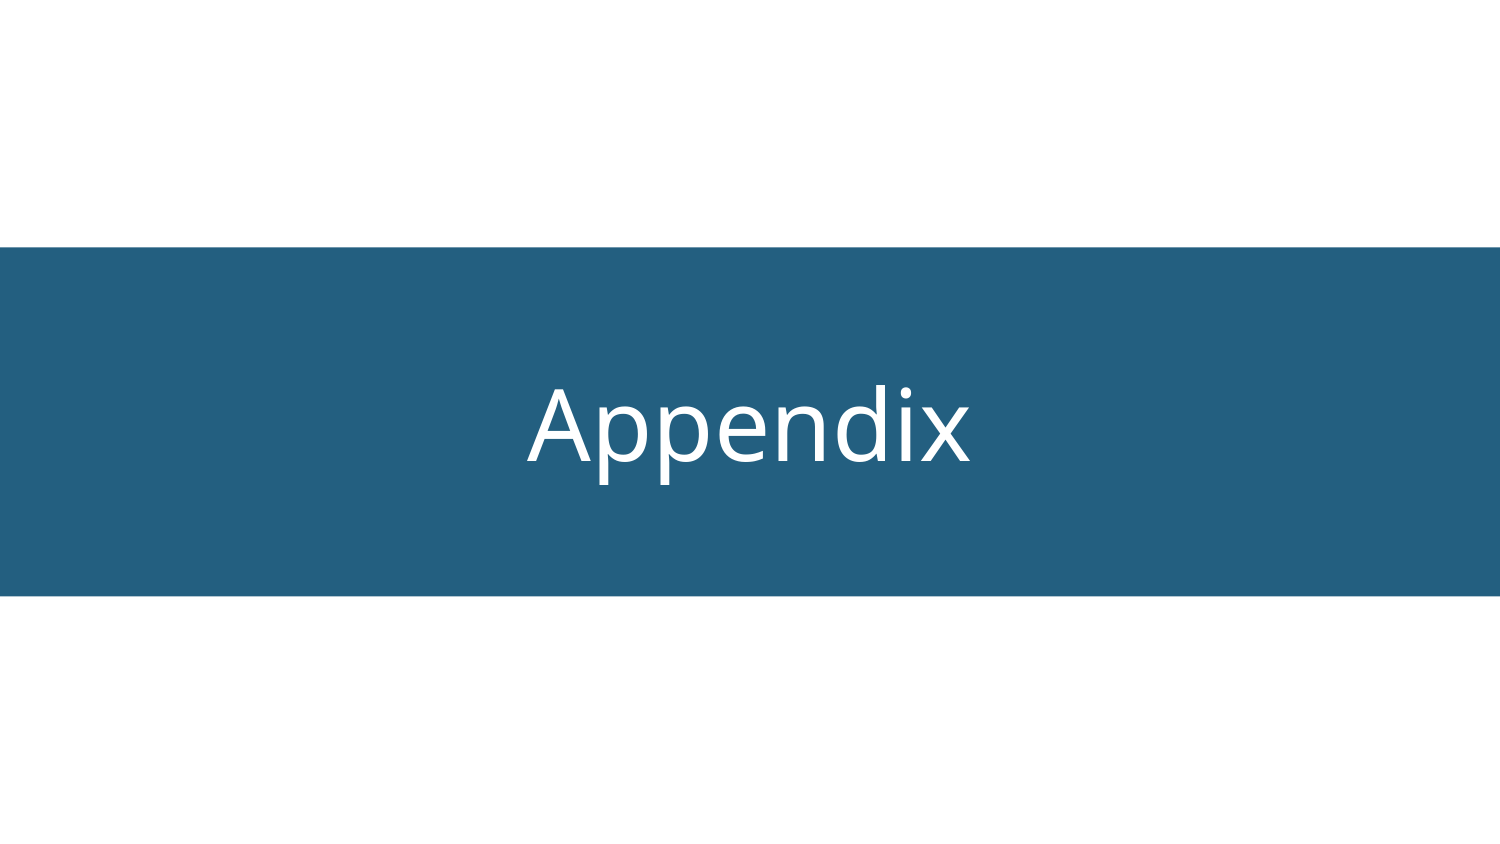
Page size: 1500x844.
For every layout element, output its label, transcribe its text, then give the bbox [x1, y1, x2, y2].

title Appendix [0, 247, 1500, 597]
